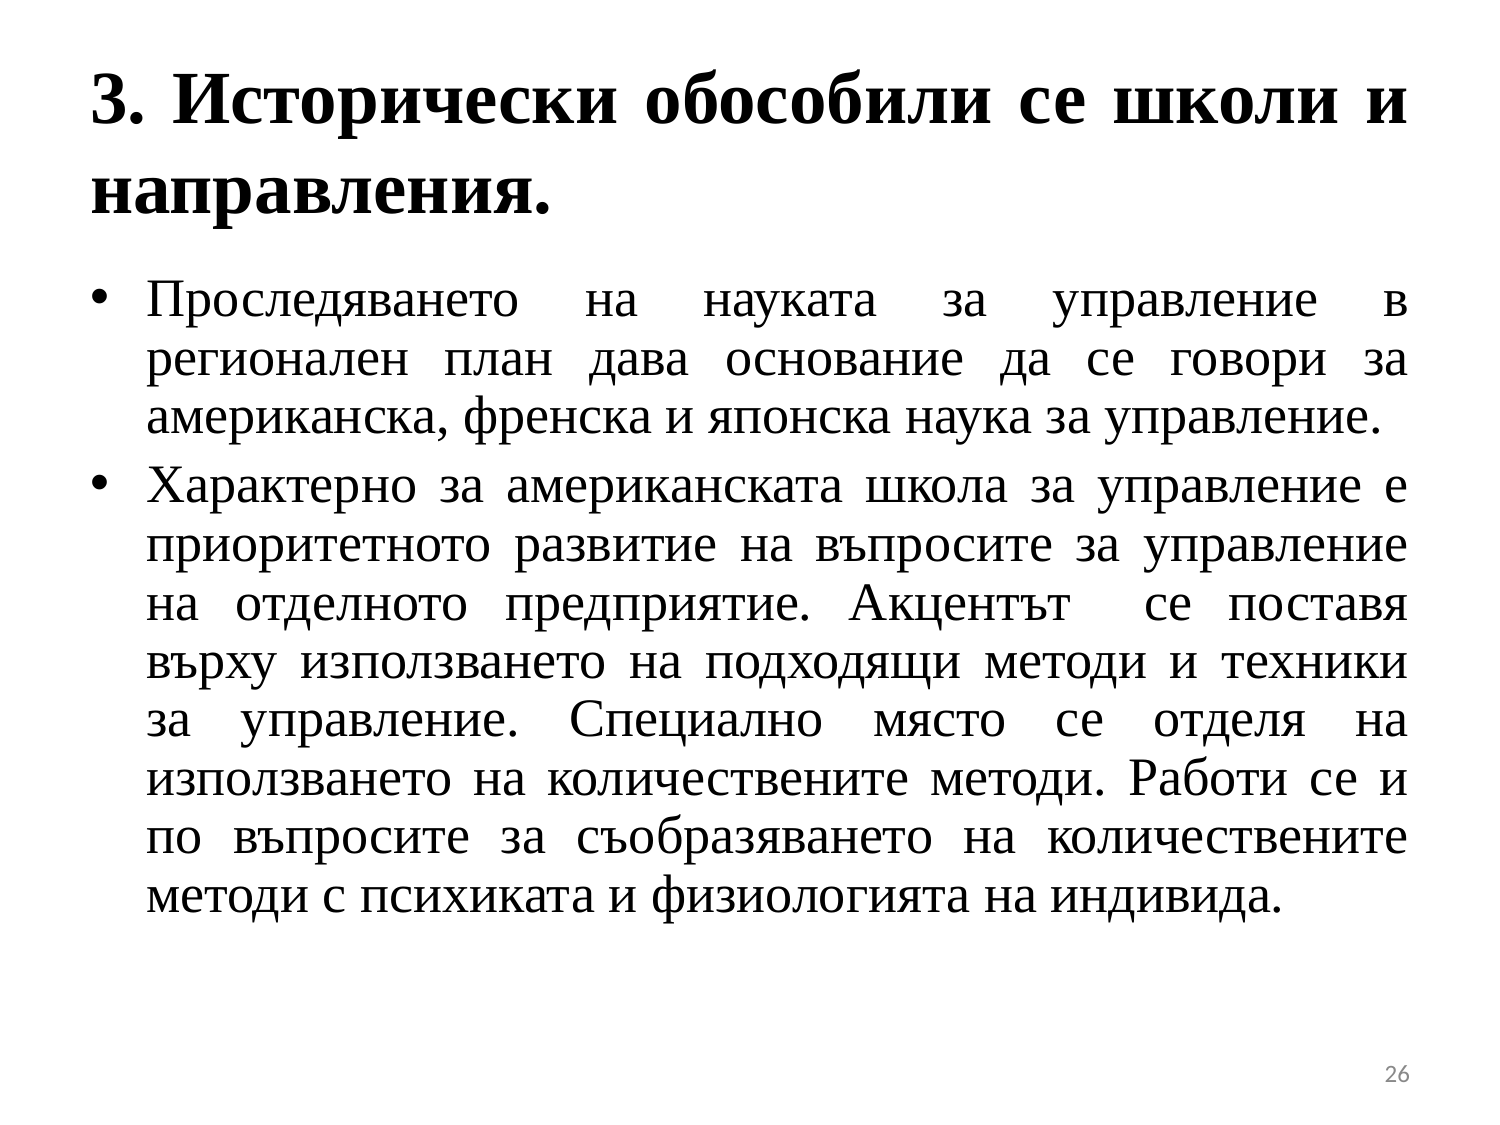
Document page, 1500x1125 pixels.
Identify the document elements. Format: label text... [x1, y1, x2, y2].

list Проследяването на науката за управление в регионален план дава основание да се говори за американска, френска и японска наука за управление. Характерно за американската школа за управление е приоритетното развитие на въпросите за управление на отделното предприятие. Акцентът се поставя върху използването на подходящи методи и техники за управление. Специално място се отделя на използването на количествените методи. Работи се и по въпросите за съобразяването на количествените методи с психиката и физиологията на индивида. [75, 262, 1425, 1005]
slide_number 26 [1074, 1042, 1425, 1103]
title 3. Исторически обособили се школи и направления. [75, 45, 1425, 233]
